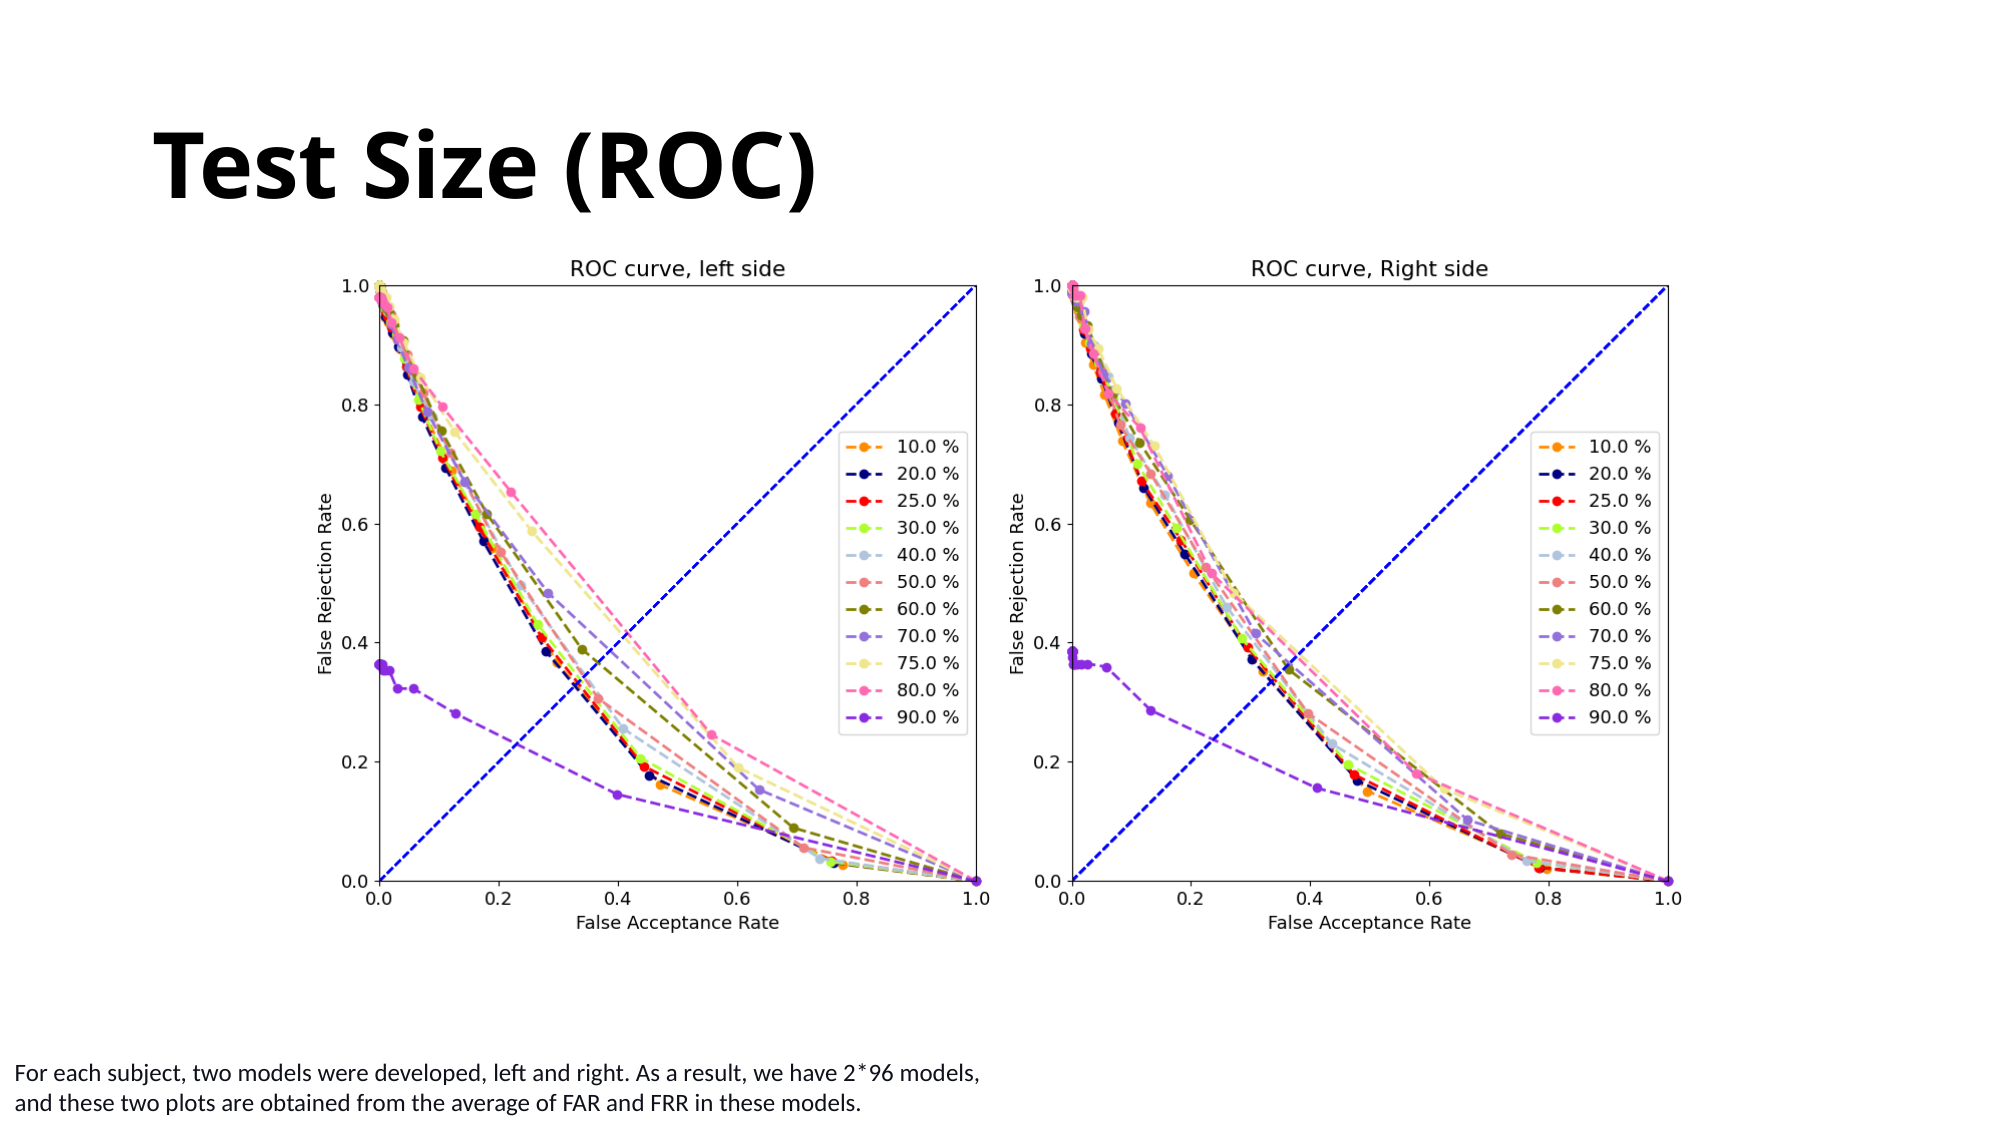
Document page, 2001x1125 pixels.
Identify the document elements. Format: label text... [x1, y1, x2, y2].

text_box For each subject, two models were developed, left and right. As a result, we have 2*96 models, and these two plots are obtained from the average of FAR and FRR in these models. [0, 1049, 1000, 1124]
picture [298, 182, 1702, 984]
title Test Size (ROC) [137, 59, 1863, 278]
